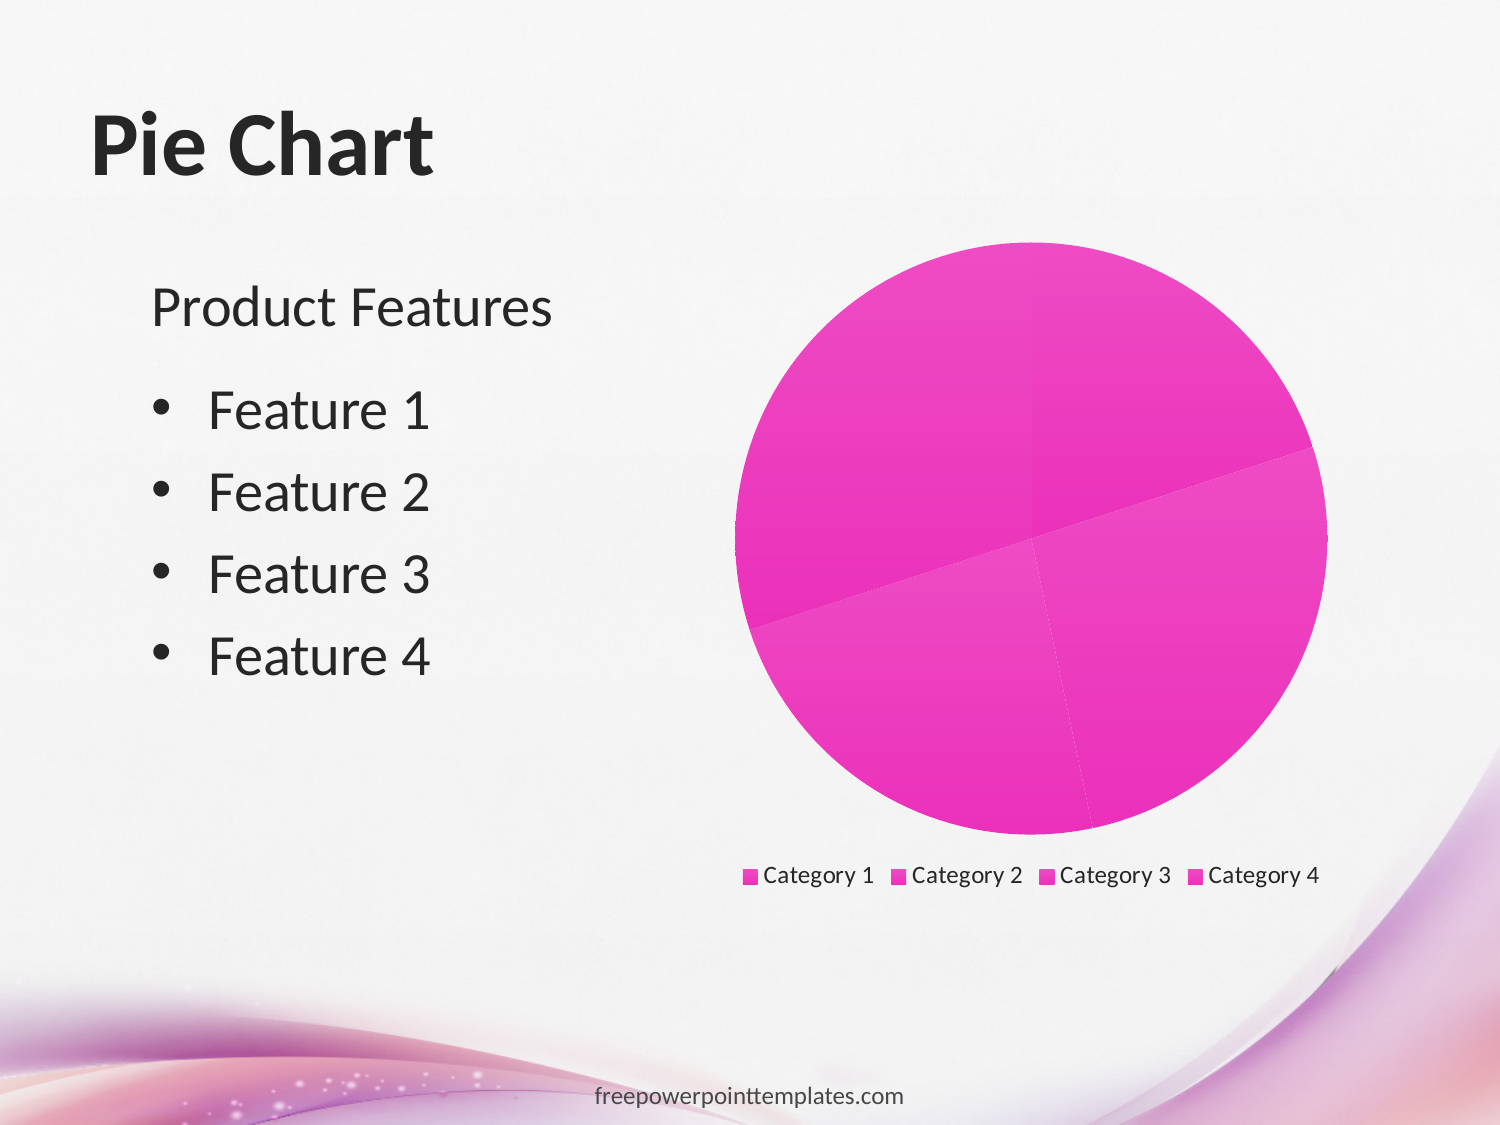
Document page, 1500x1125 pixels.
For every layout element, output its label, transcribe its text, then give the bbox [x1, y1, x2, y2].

picture [0, 0, 1500, 1125]
text_box Product Features [137, 261, 644, 364]
text_box Feature 1 Feature 2 Feature 3 Feature 4 [137, 364, 800, 988]
title Pie Chart [75, 45, 1425, 233]
footer freepowerpointtemplates.com [512, 1065, 988, 1125]
chart [649, 228, 1413, 897]
